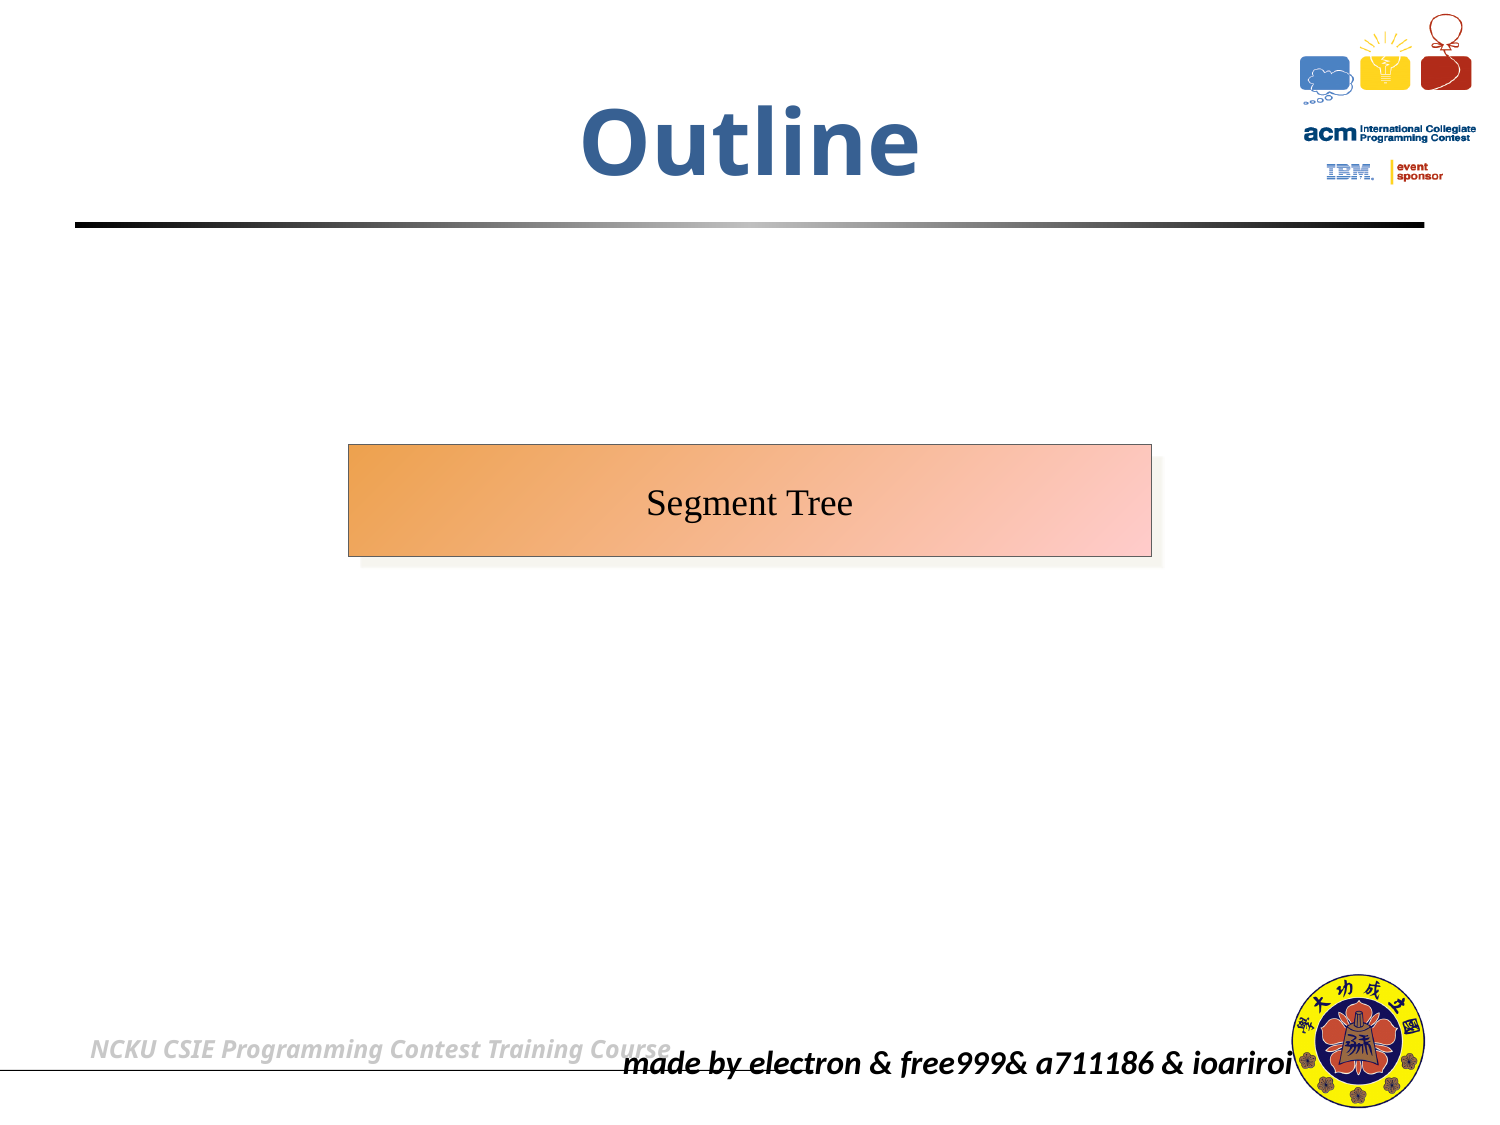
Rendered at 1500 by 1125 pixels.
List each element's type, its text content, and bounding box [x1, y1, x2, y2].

text_box Segment Tree [348, 444, 1152, 557]
picture [1292, 12, 1480, 188]
slide_number NCKU CSIE Programming Contest Training Course [75, 1018, 774, 1079]
picture [1282, 970, 1431, 1114]
title Outline [75, 45, 1425, 233]
